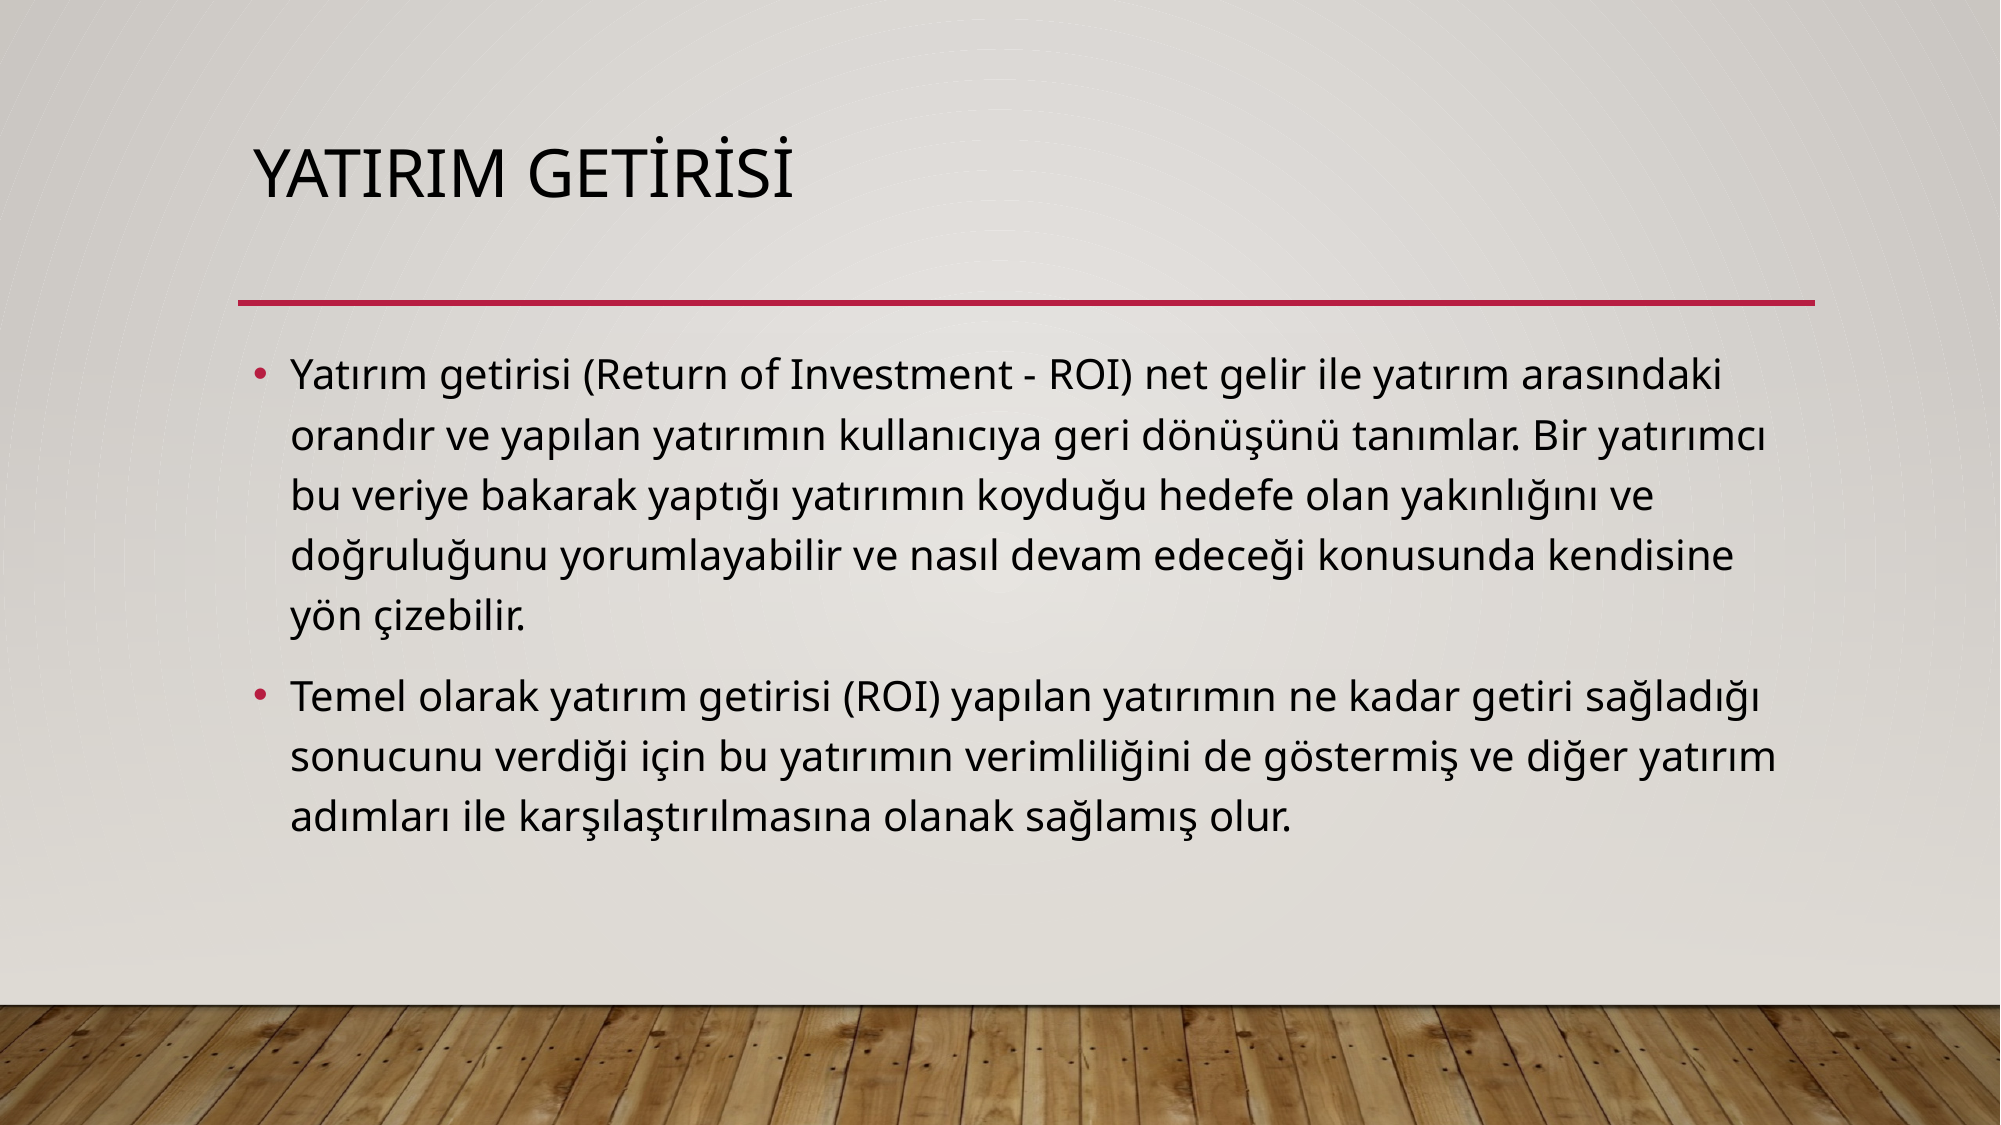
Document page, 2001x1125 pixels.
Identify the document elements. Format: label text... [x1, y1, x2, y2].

list Yatırım getirisi (Return of Investment - ROI) net gelir ile yatırım arasındaki orandır ve yapılan yatırımın kullanıcıya geri dönüşünü tanımlar. Bir yatırımcı bu veriye bakarak yaptığı yatırımın koyduğu hedefe olan yakınlığını ve doğruluğunu yorumlayabilir ve nasıl devam edeceği konusunda kendisine yön çizebilir. Temel olarak yatırım getirisi (ROI) yapılan yatırımın ne kadar getiri sağladığı sonucunu verdiği için bu yatırımın verimliliğini de göstermiş ve diğer yatırım adımları ile karşılaştırılmasına olanak sağlamış olur. [238, 330, 1814, 897]
title Yatırım getirisi [238, 131, 1814, 305]
picture [0, 1005, 2000, 1125]
